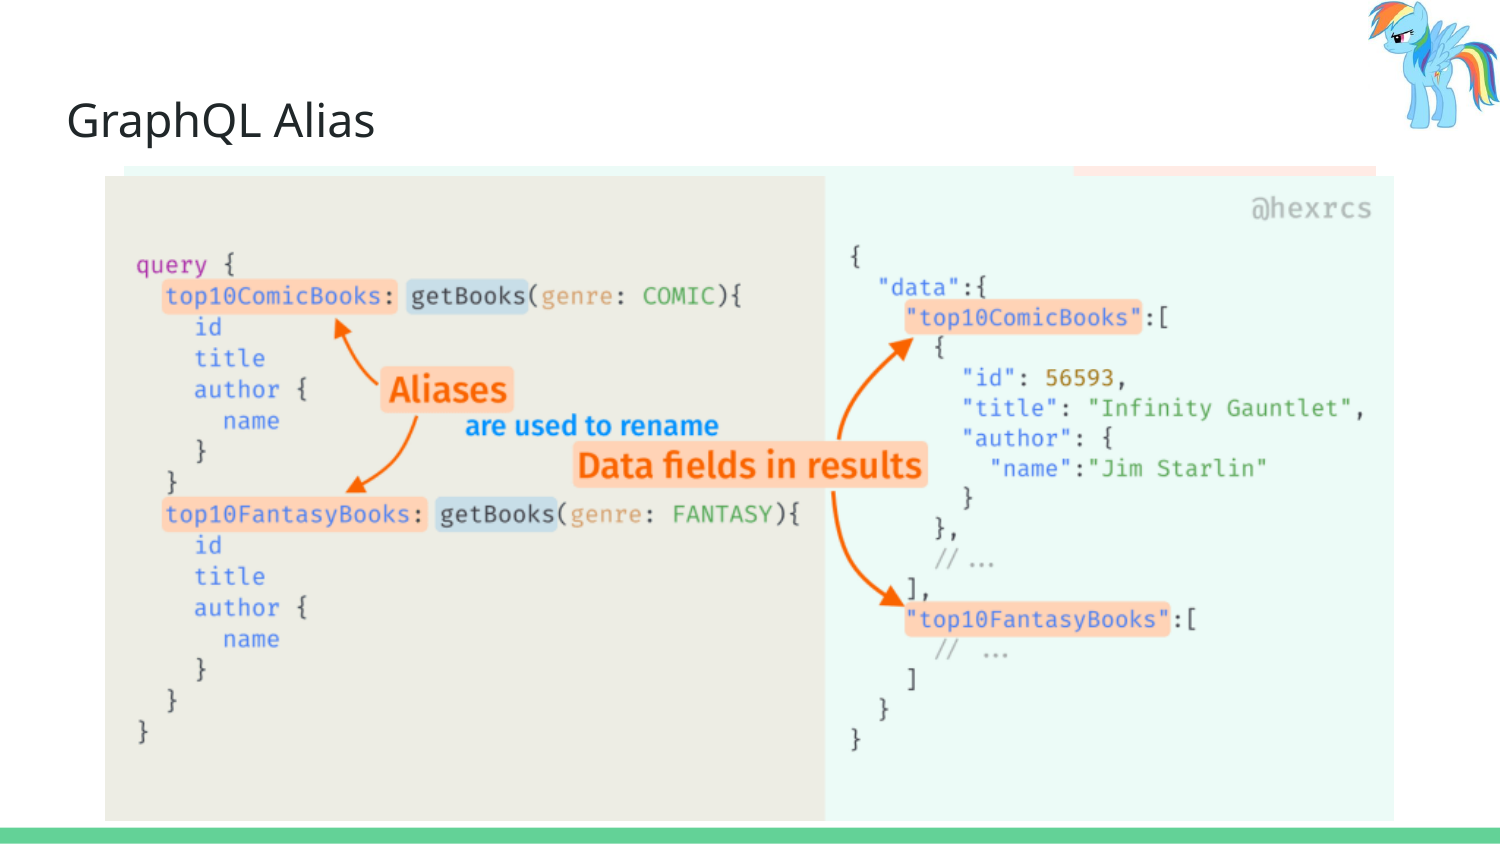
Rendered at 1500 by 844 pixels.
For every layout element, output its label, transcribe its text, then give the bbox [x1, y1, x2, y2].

title GraphQL Alias [51, 72, 1449, 167]
picture [1368, 0, 1500, 132]
picture [105, 166, 1395, 821]
